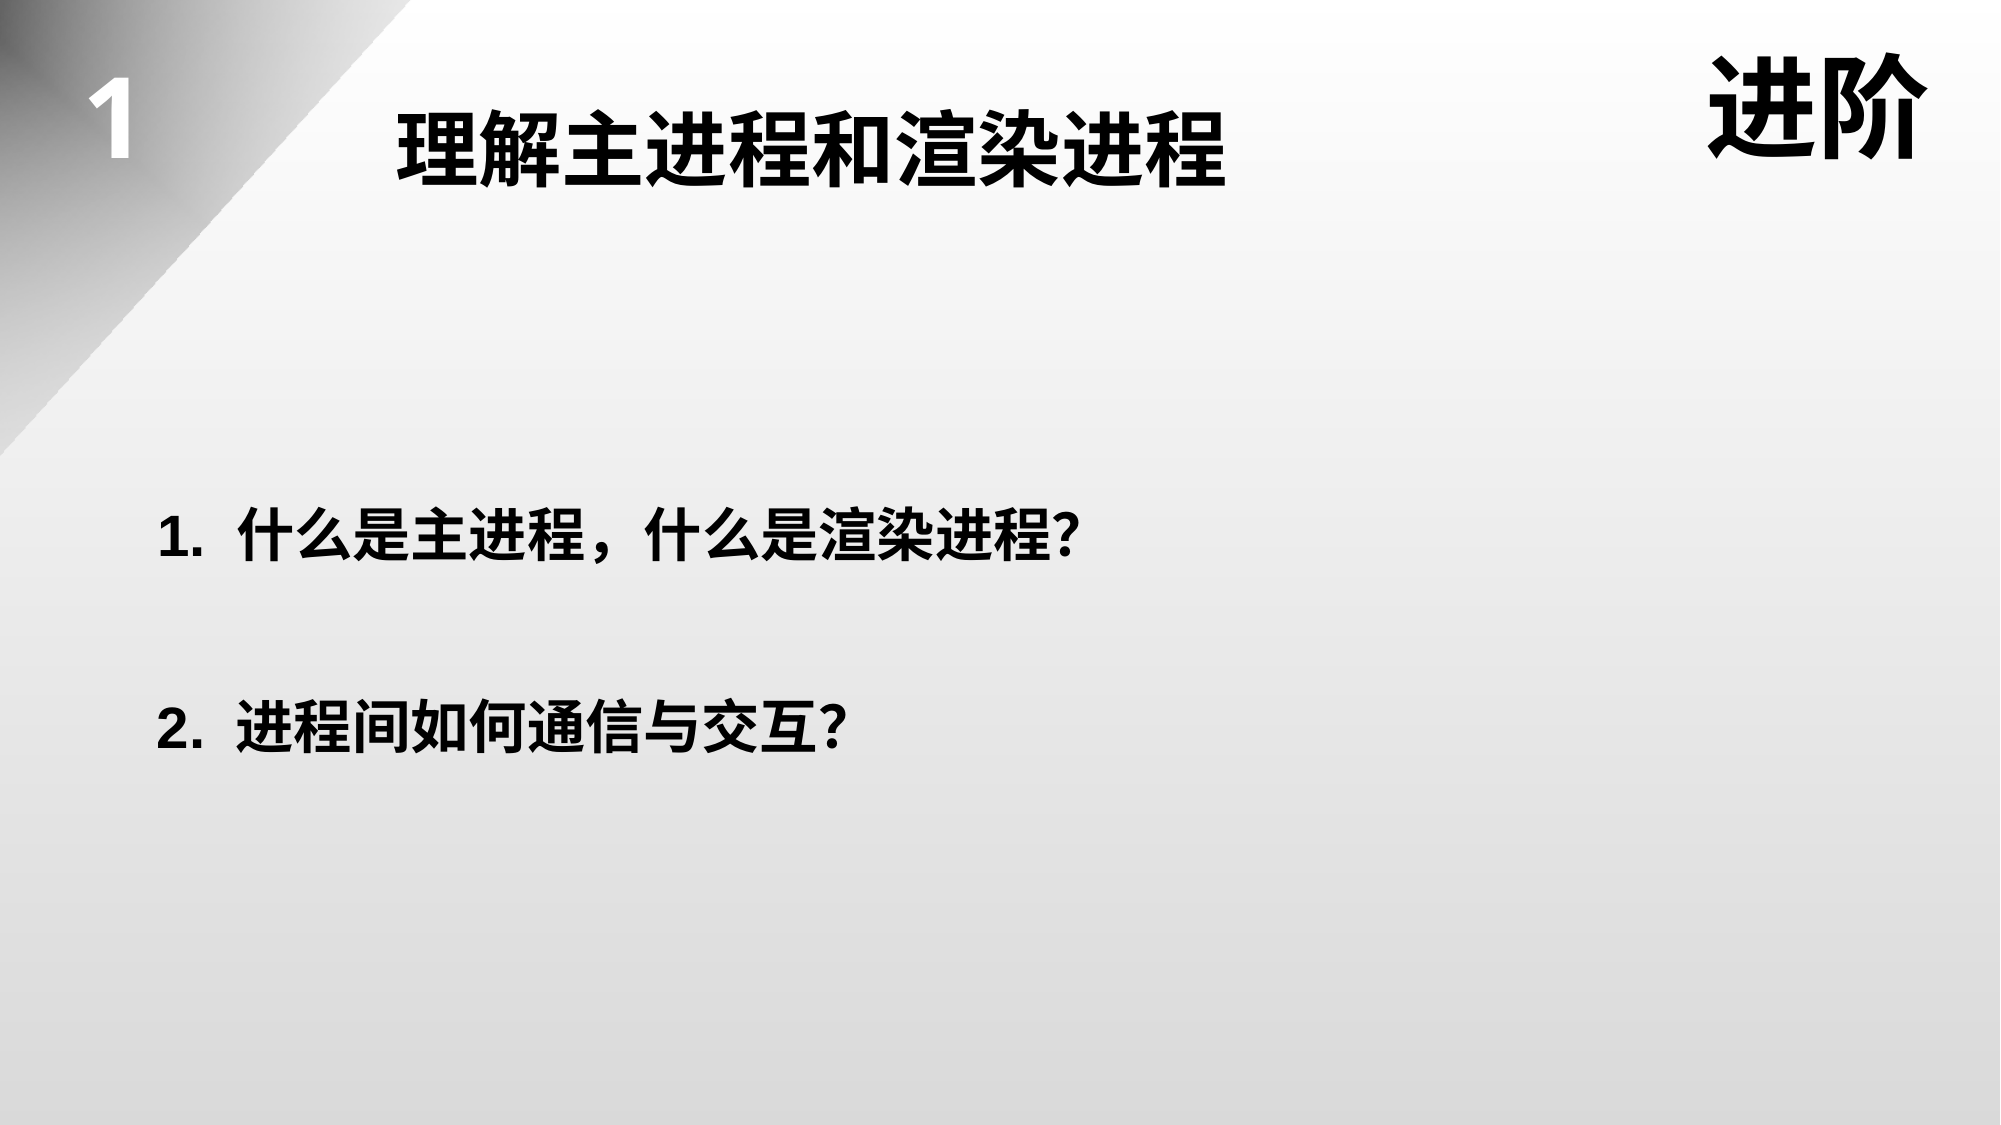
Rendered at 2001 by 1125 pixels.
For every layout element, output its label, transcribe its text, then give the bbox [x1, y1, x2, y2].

text_box 2. 进程间如何通信与交互？ [142, 683, 892, 768]
picture [0, 0, 299, 474]
text_box 进阶 [1690, 30, 1980, 180]
text_box 1. 什么是主进程，什么是渲染进程？ [142, 490, 1125, 576]
text_box 理解主进程和渲染进程 [380, 89, 1243, 205]
